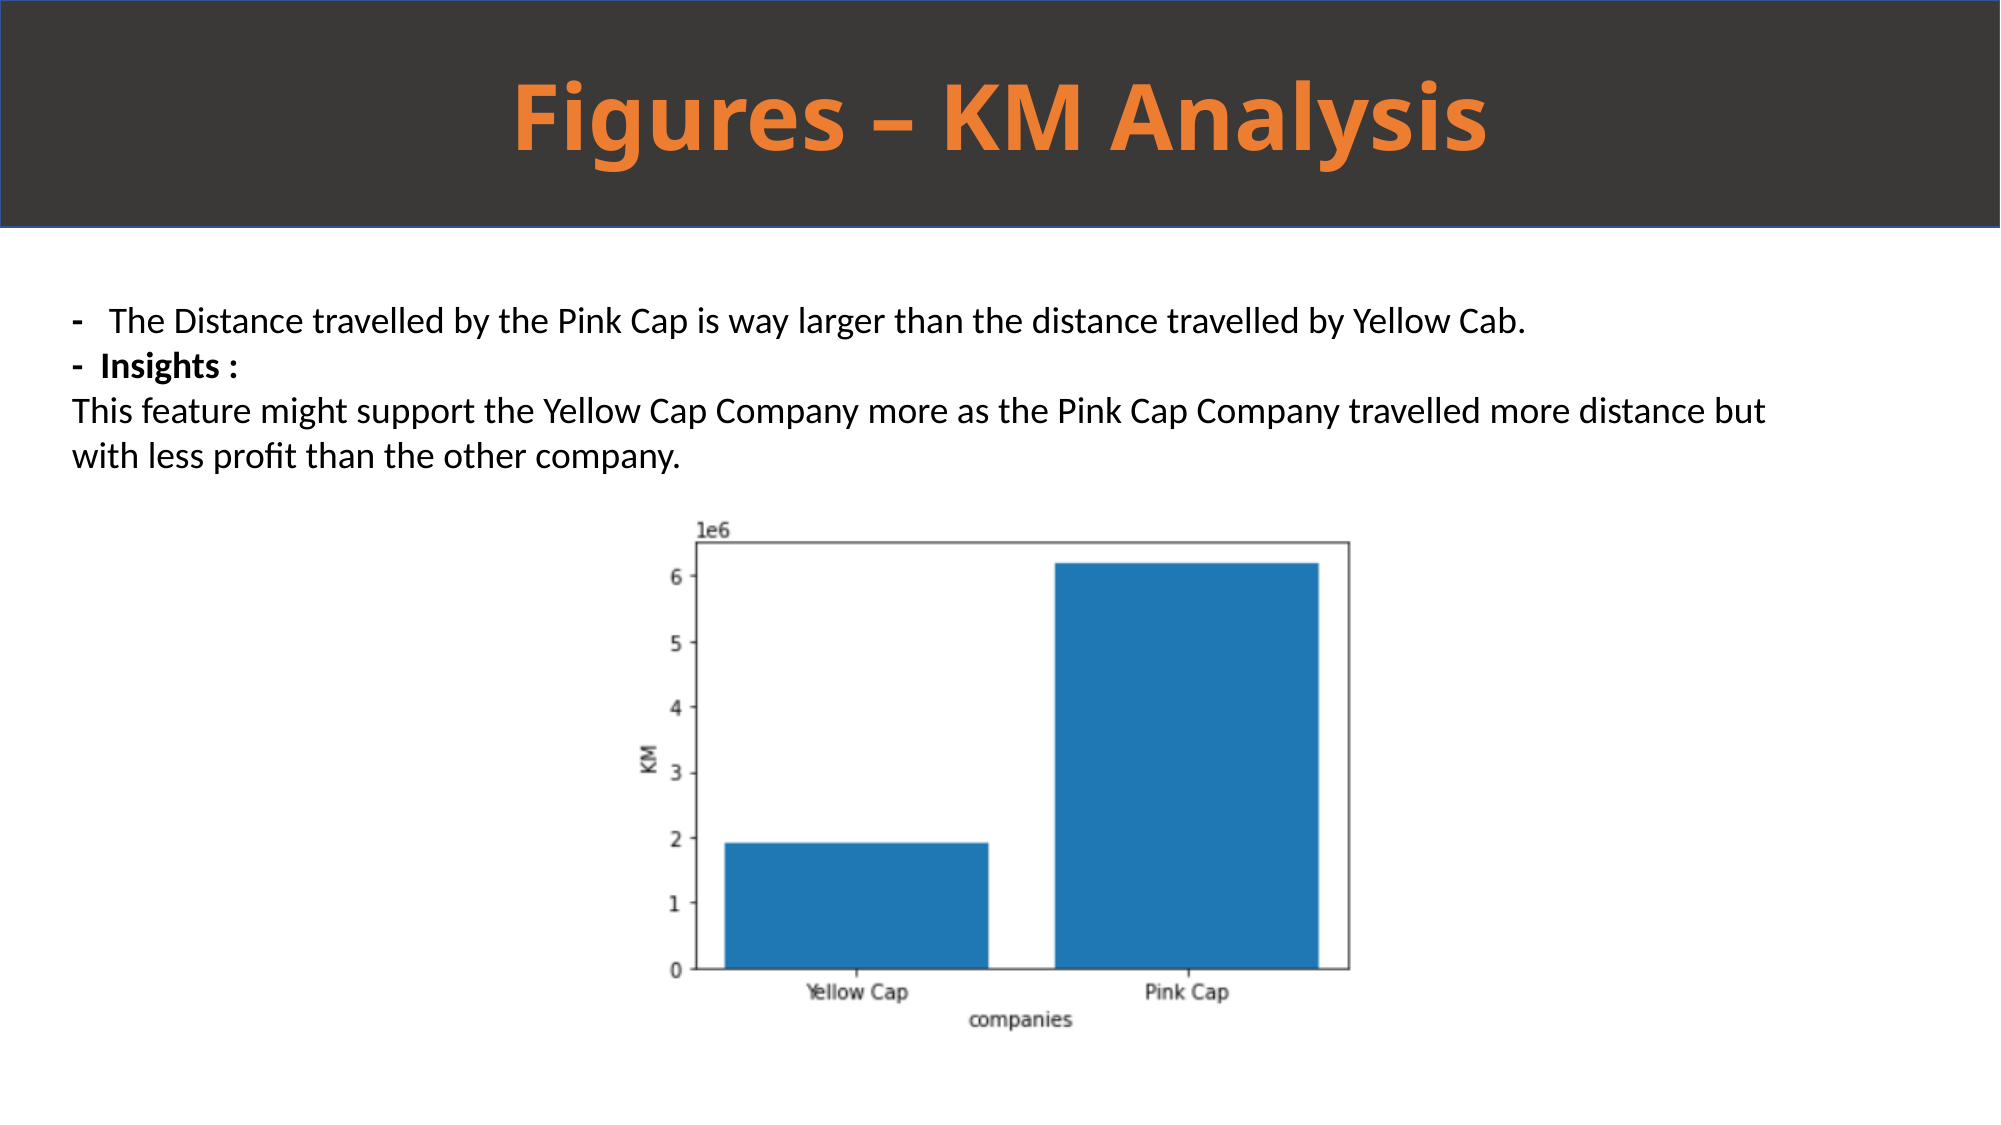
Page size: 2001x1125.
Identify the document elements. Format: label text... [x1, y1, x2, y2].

text_box Figures – KM Analysis [0, 0, 2000, 228]
picture [607, 507, 1437, 1049]
text_box - The Distance travelled by the Pink Cap is way larger than the distance travelled by Yellow Cab. - Insights : This feature might support the Yellow Cap Company more as the Pink Cap Company travelled more distance but with less profit than the other company. [57, 288, 1792, 529]
